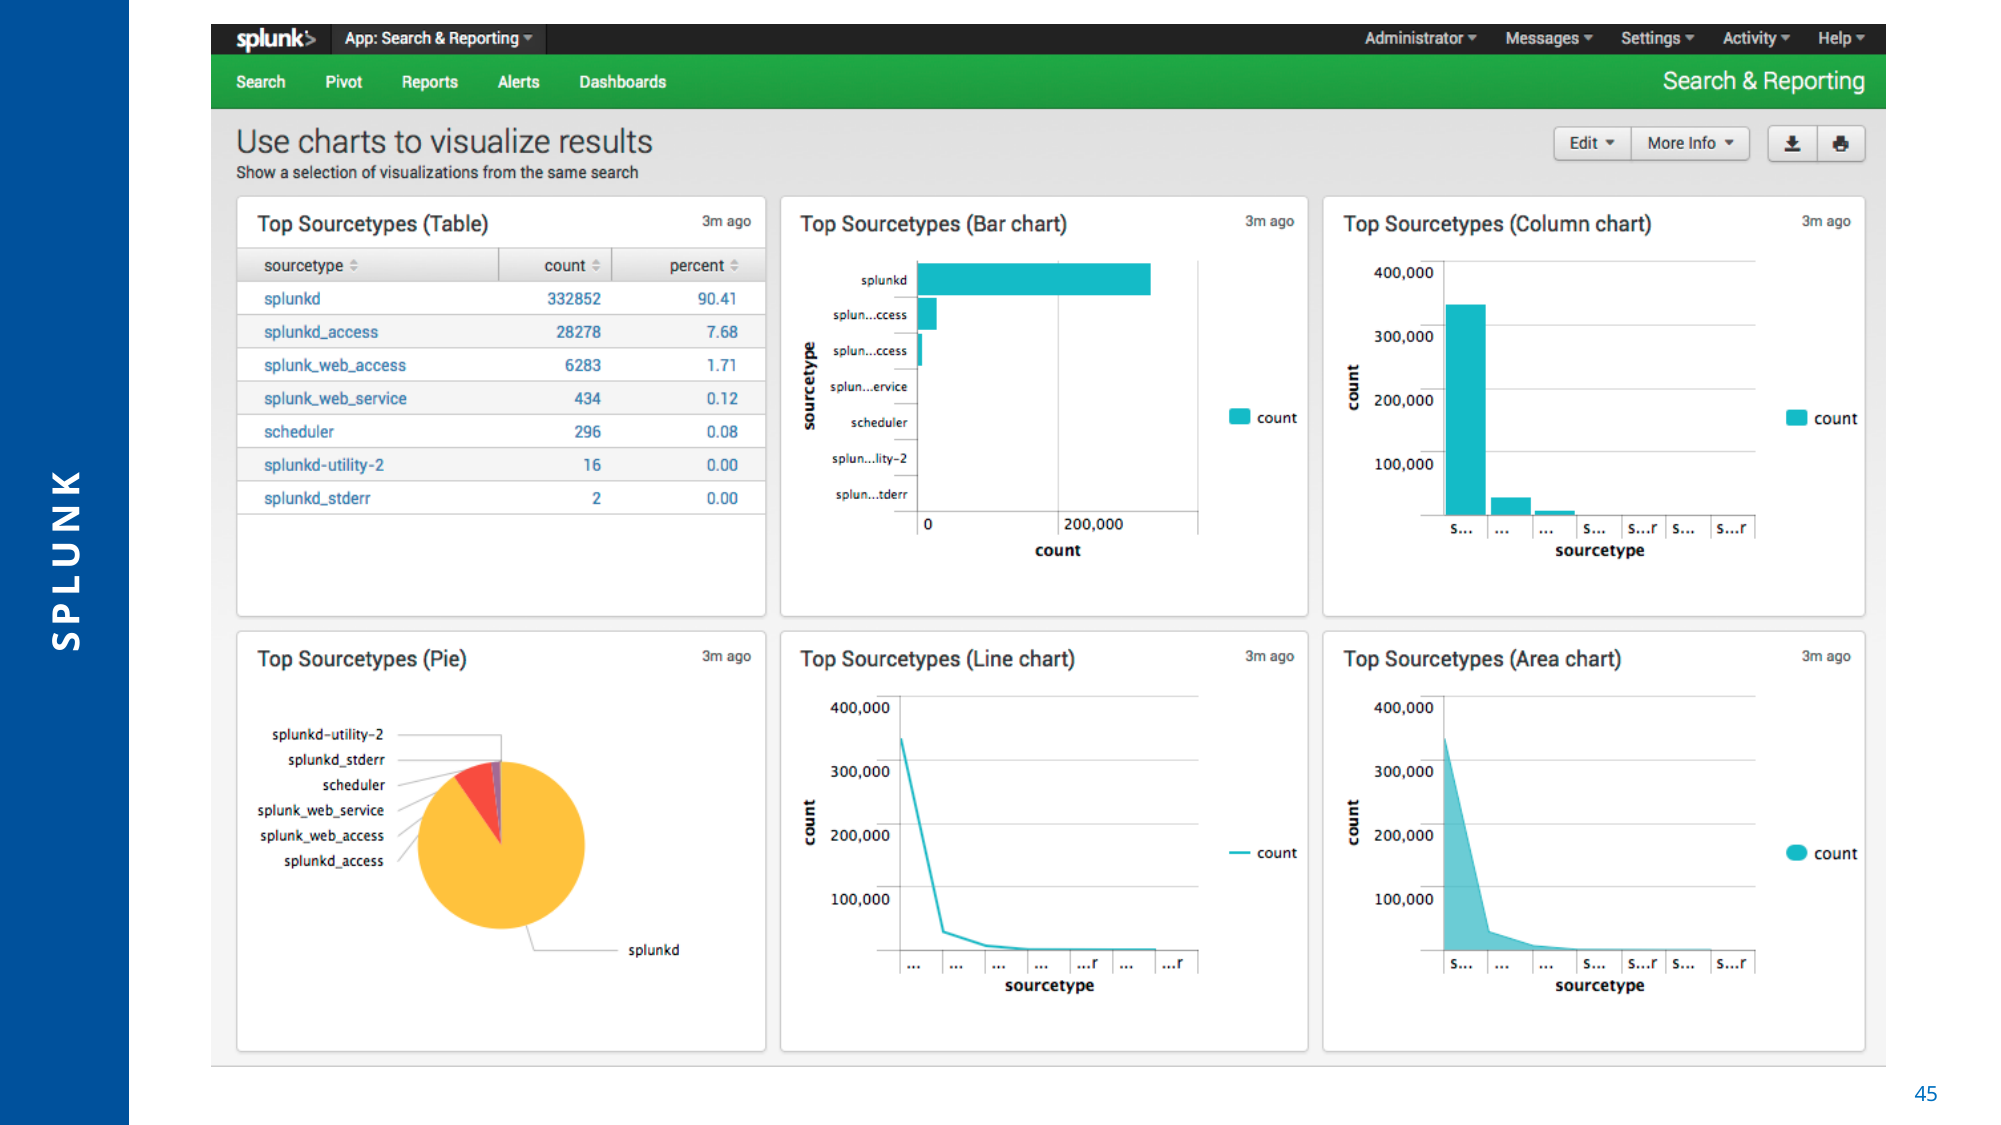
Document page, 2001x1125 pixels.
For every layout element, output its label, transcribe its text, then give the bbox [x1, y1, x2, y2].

title Splunk [40, 0, 89, 1125]
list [211, 24, 1886, 1067]
